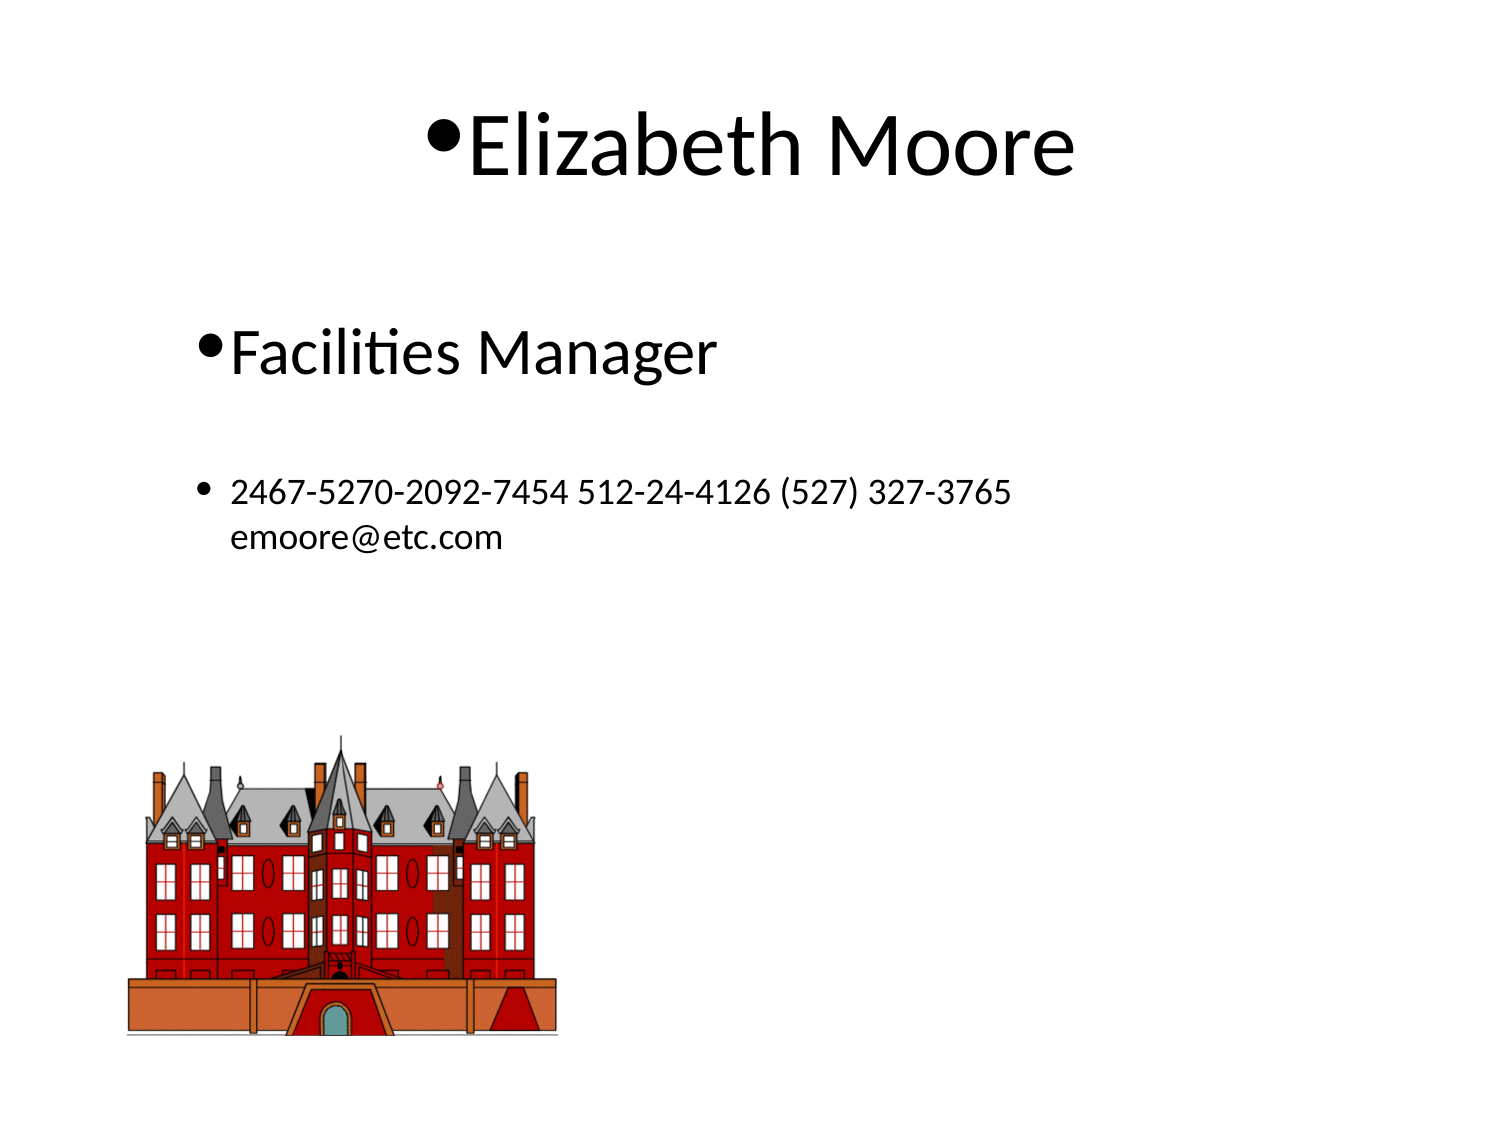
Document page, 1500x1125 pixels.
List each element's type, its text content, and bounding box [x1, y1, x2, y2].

picture [114, 734, 571, 1036]
text_box Elizabeth Moore [74, 45, 1425, 233]
text_box Facilities Manager 2467-5270-2092-7454 512-24-4126 (527) 327-3765 emoore@etc.com [179, 299, 1170, 975]
